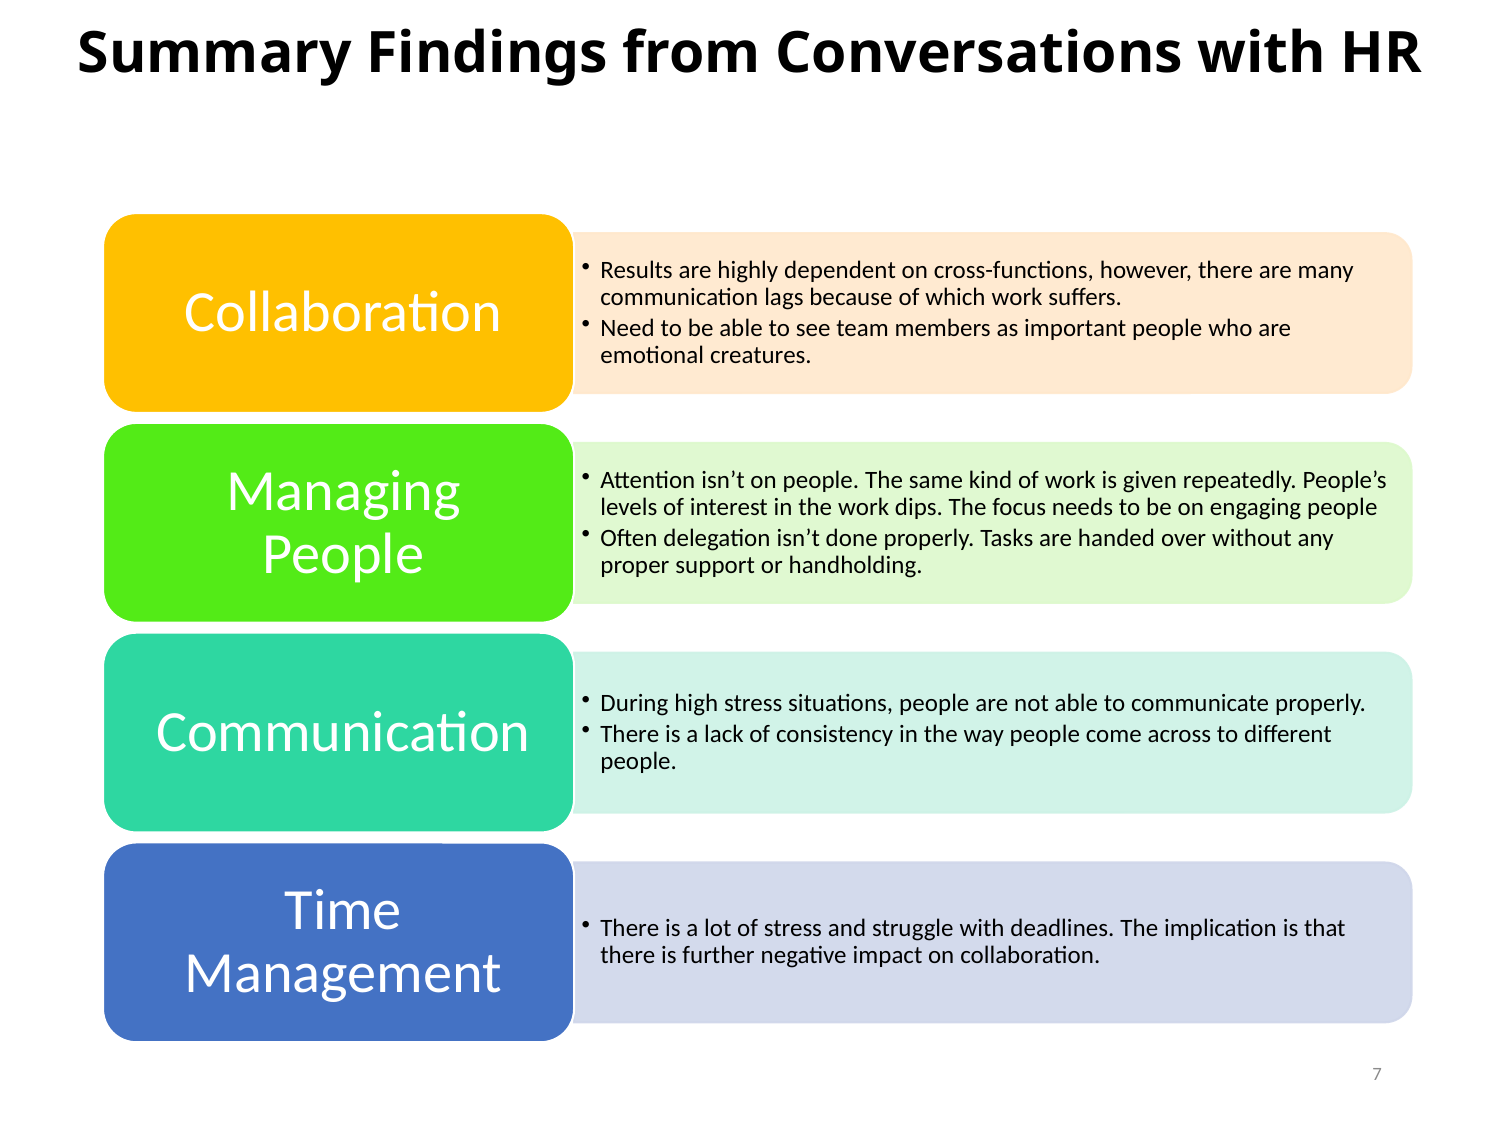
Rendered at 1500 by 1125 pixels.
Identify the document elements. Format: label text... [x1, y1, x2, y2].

slide_number 7 [1059, 1043, 1397, 1103]
title Summary Findings from Conversations with HR [0, 0, 1500, 114]
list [103, 212, 1412, 1043]
